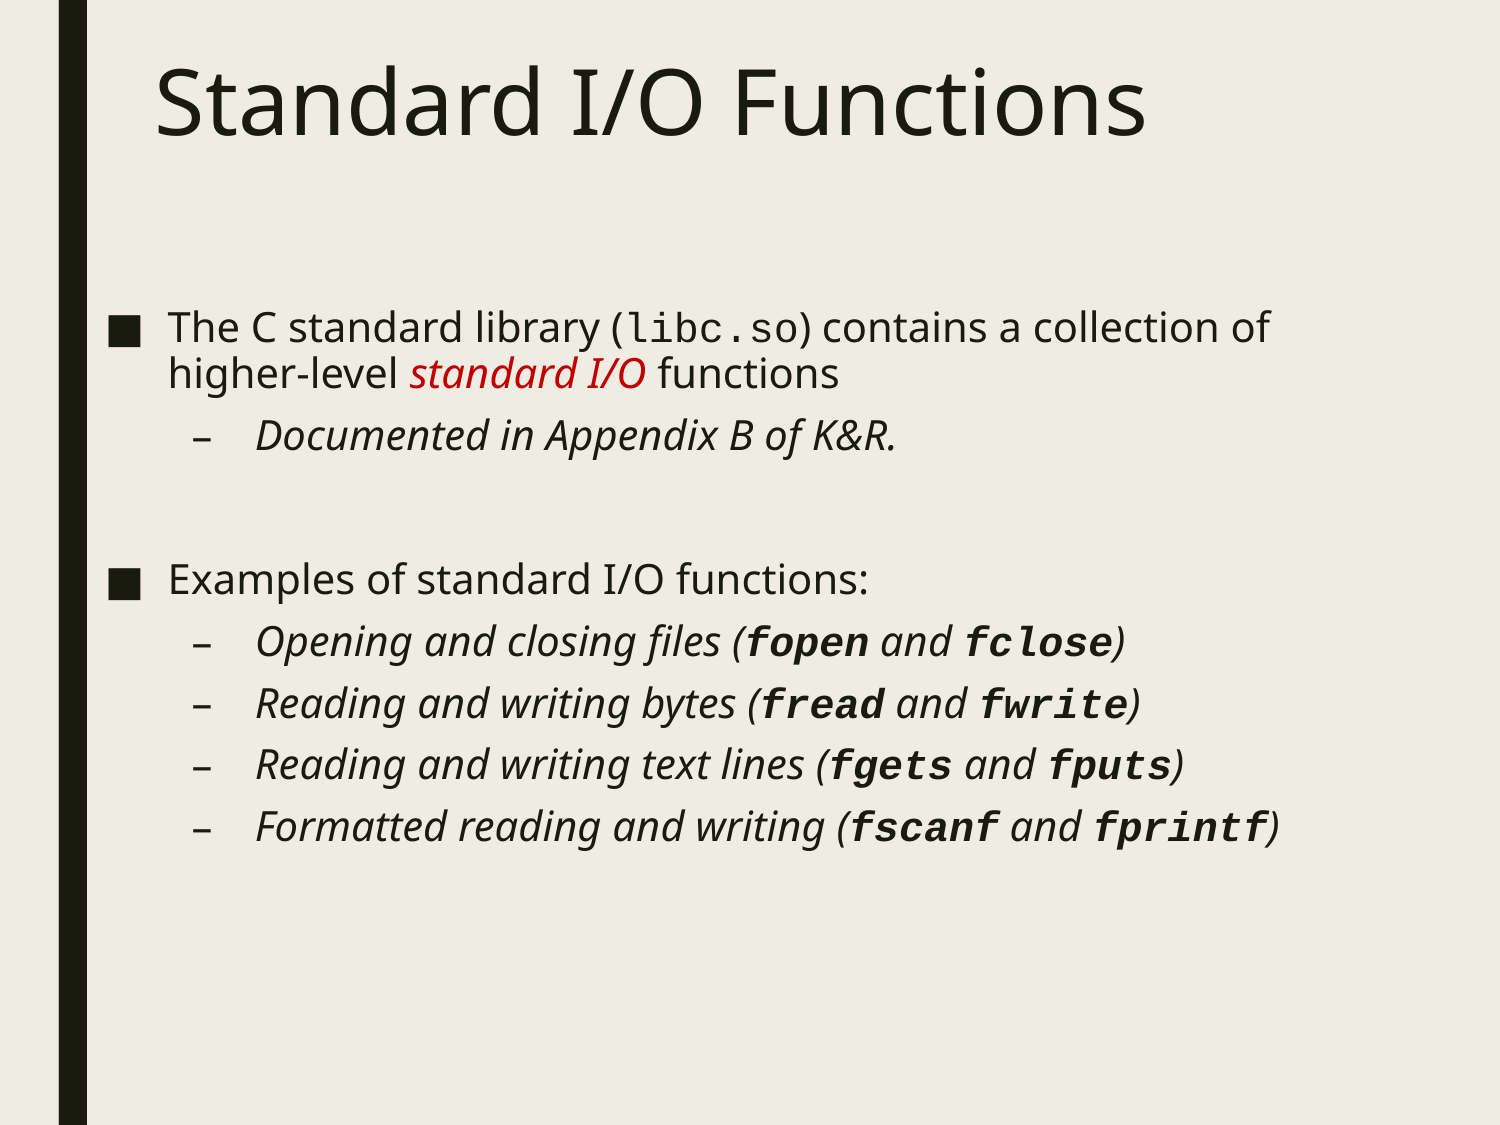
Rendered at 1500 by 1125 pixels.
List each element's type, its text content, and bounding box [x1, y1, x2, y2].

list The C standard library (libc.so) contains a collection of higher-level standard I/O functions Documented in Appendix B of K&R. Examples of standard I/O functions: Opening and closing files (fopen and fclose) Reading and writing bytes (fread and fwrite) Reading and writing text lines (fgets and fputs) Formatted reading and writing (fscanf and fprintf) [89, 296, 1385, 888]
title Standard I/O Functions [139, 50, 1385, 175]
